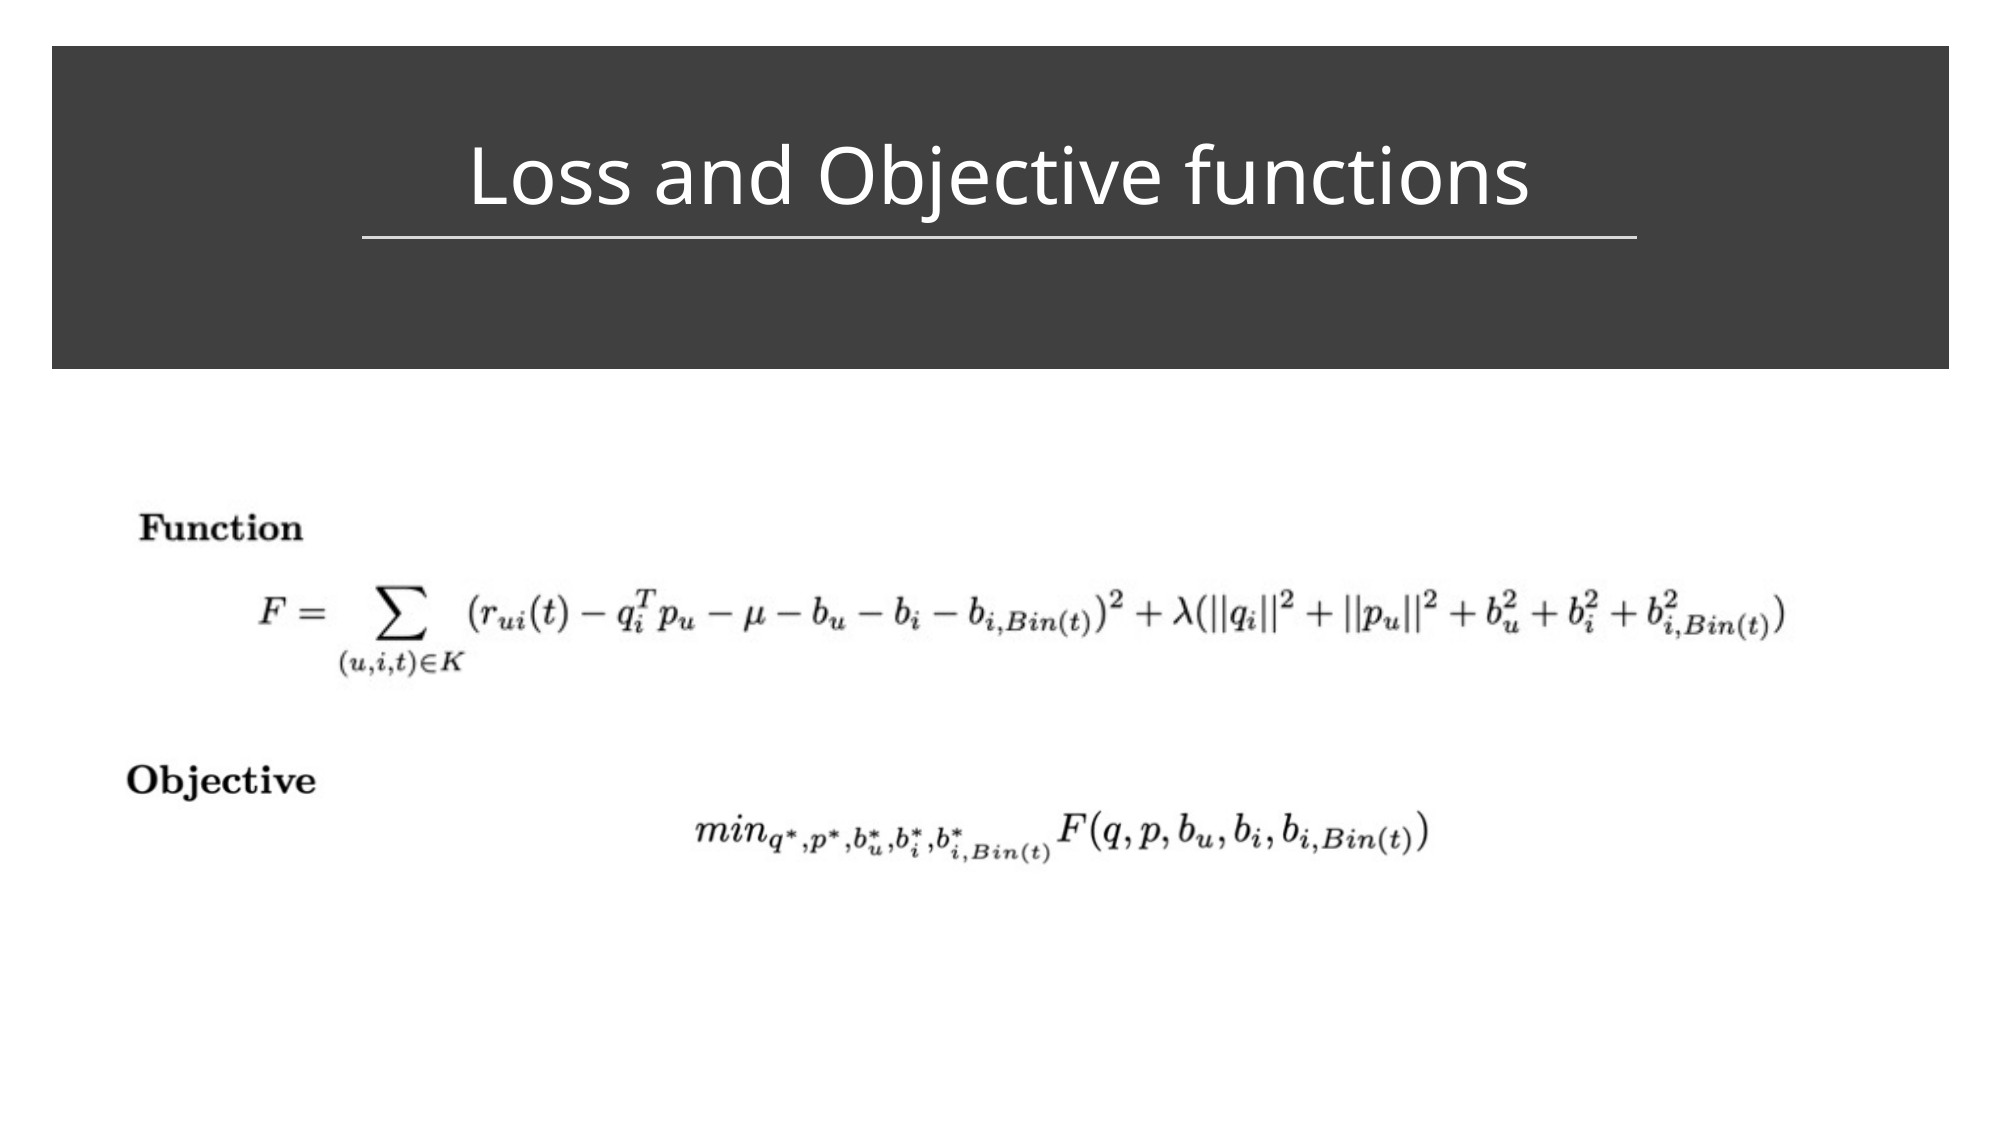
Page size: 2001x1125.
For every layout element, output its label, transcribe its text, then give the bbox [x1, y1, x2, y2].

picture [52, 485, 1939, 910]
text_box [61, 55, 1939, 360]
title Loss and Objective functions [86, 76, 1914, 230]
